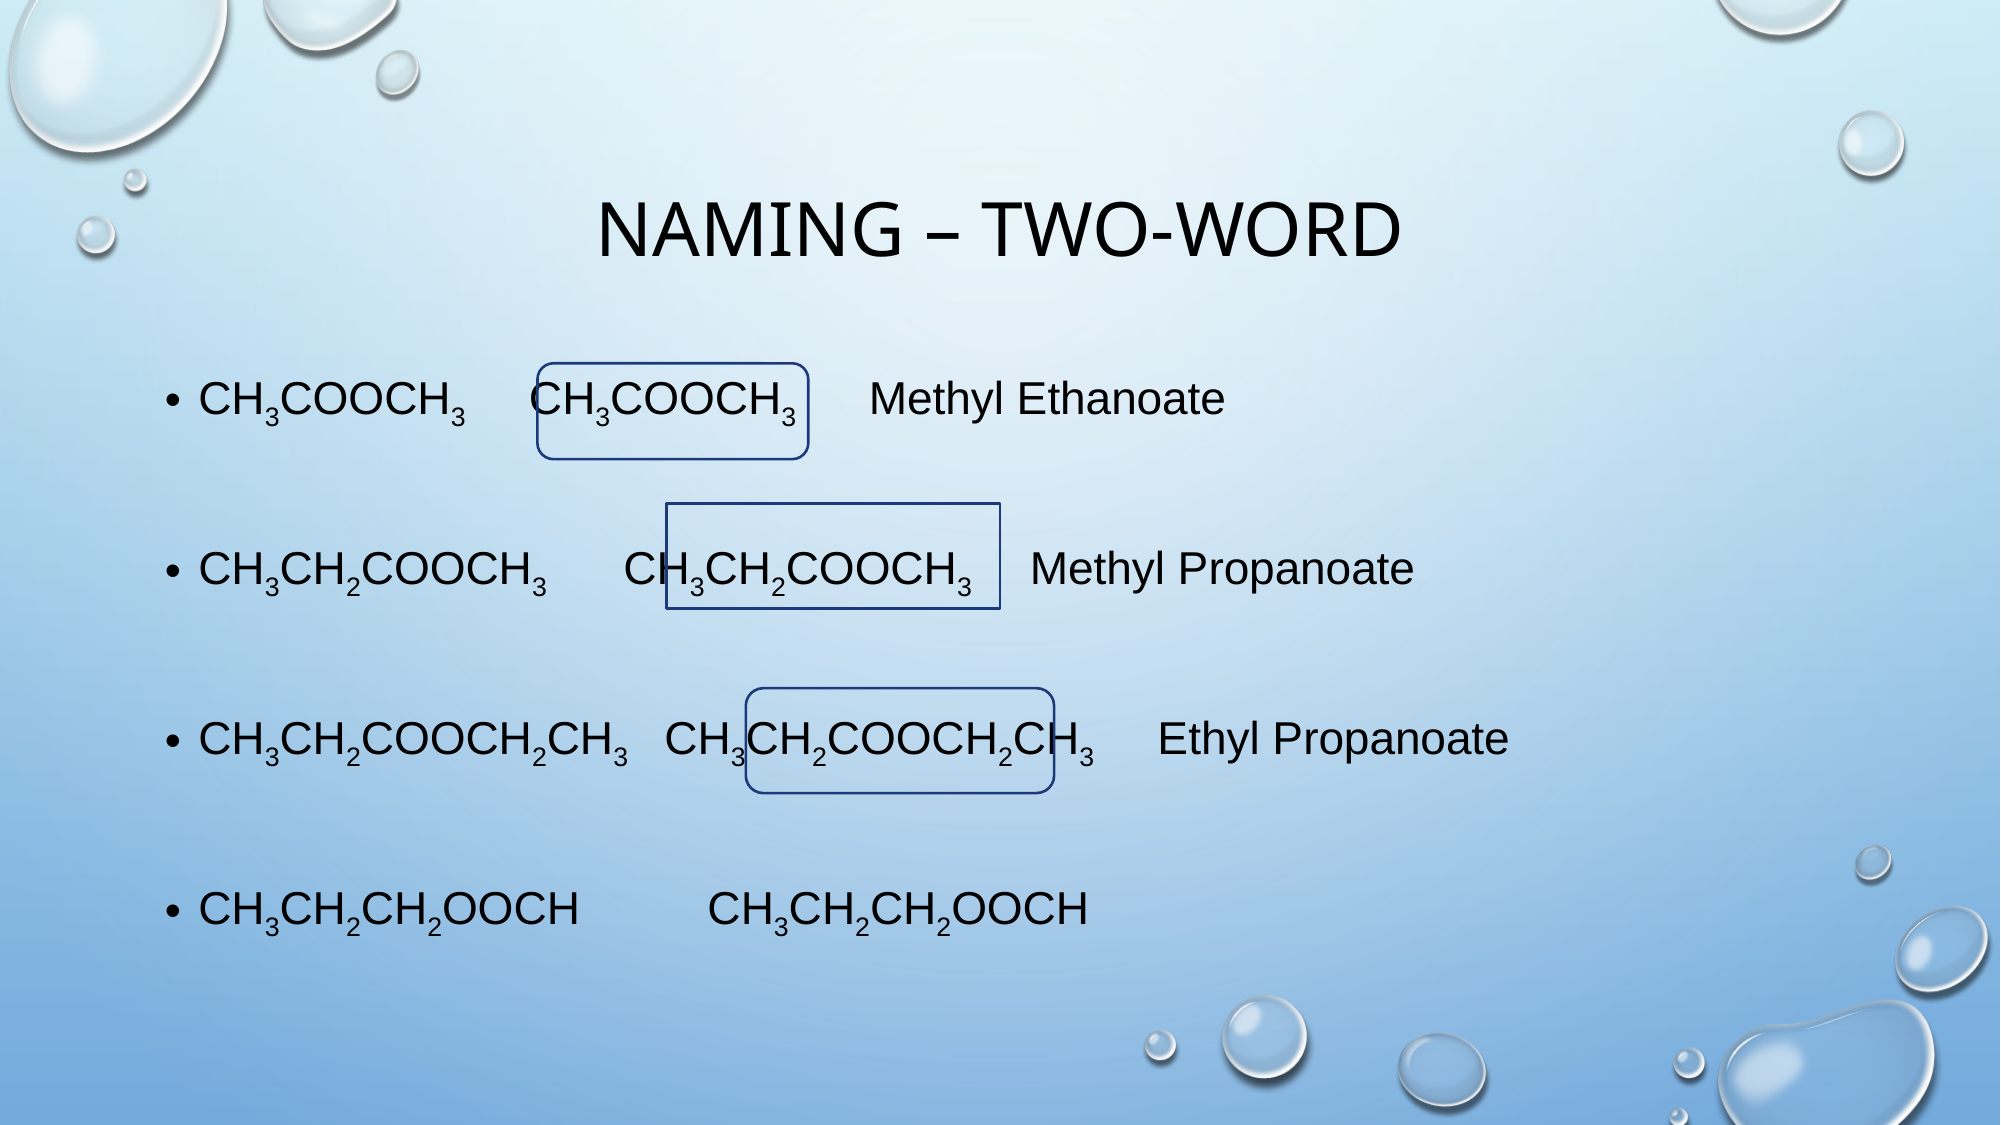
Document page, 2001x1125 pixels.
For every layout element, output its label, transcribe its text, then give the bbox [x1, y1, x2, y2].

text_box [536, 361, 810, 461]
title Naming – Two-word [149, 101, 1851, 364]
picture [0, 0, 2000, 1125]
text_box [665, 502, 1001, 610]
list CH3CooCH3 CH3CooCH3 Methyl ethanoate CH3CH2COOCH3 CH3CH2COOCH3 Methyl propanoate CH3CH2COOCH2CH3 CH3CH2COOCH2CH3 ethyl propanoate CH3CH2CH2OOCH CH3CH2CH2OOCH [149, 279, 1850, 950]
text_box [744, 686, 1056, 795]
